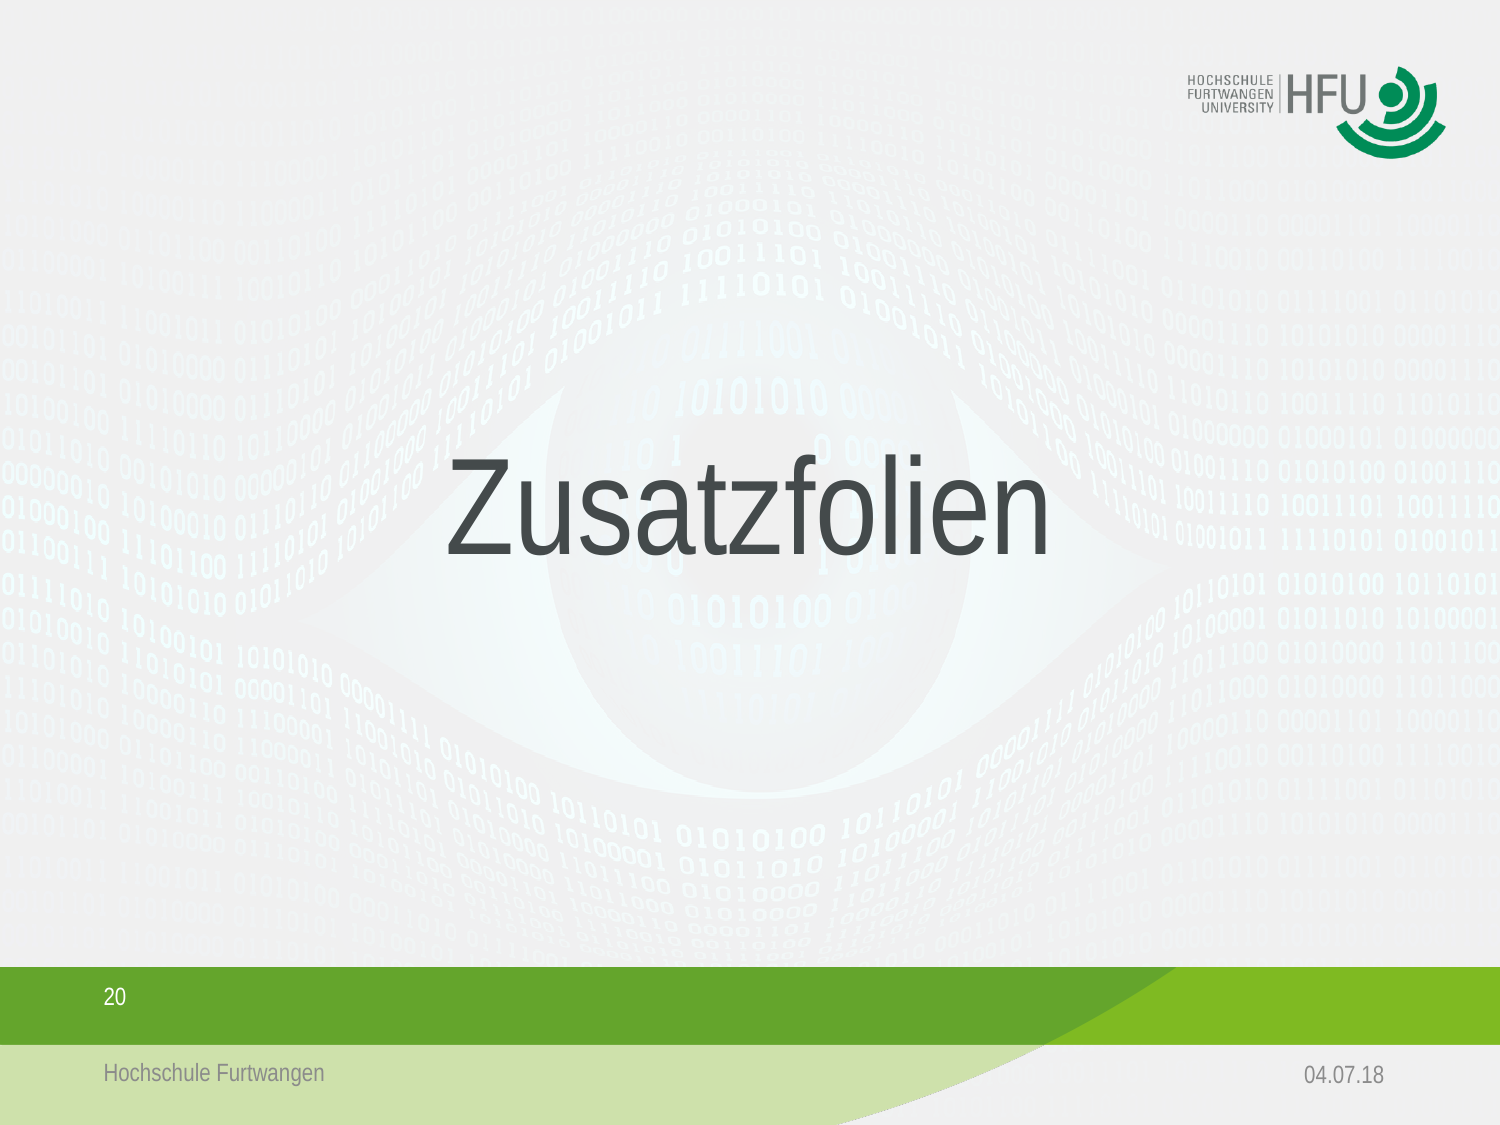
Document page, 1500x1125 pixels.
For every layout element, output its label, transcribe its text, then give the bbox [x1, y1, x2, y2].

footer Hochschule Furtwangen [88, 1044, 420, 1105]
title Zusatzfolien [112, 455, 1388, 544]
picture [1166, 53, 1454, 164]
slide_number 20 [88, 967, 160, 1028]
picture [0, 967, 1500, 1125]
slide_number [1257, 1046, 1400, 1107]
